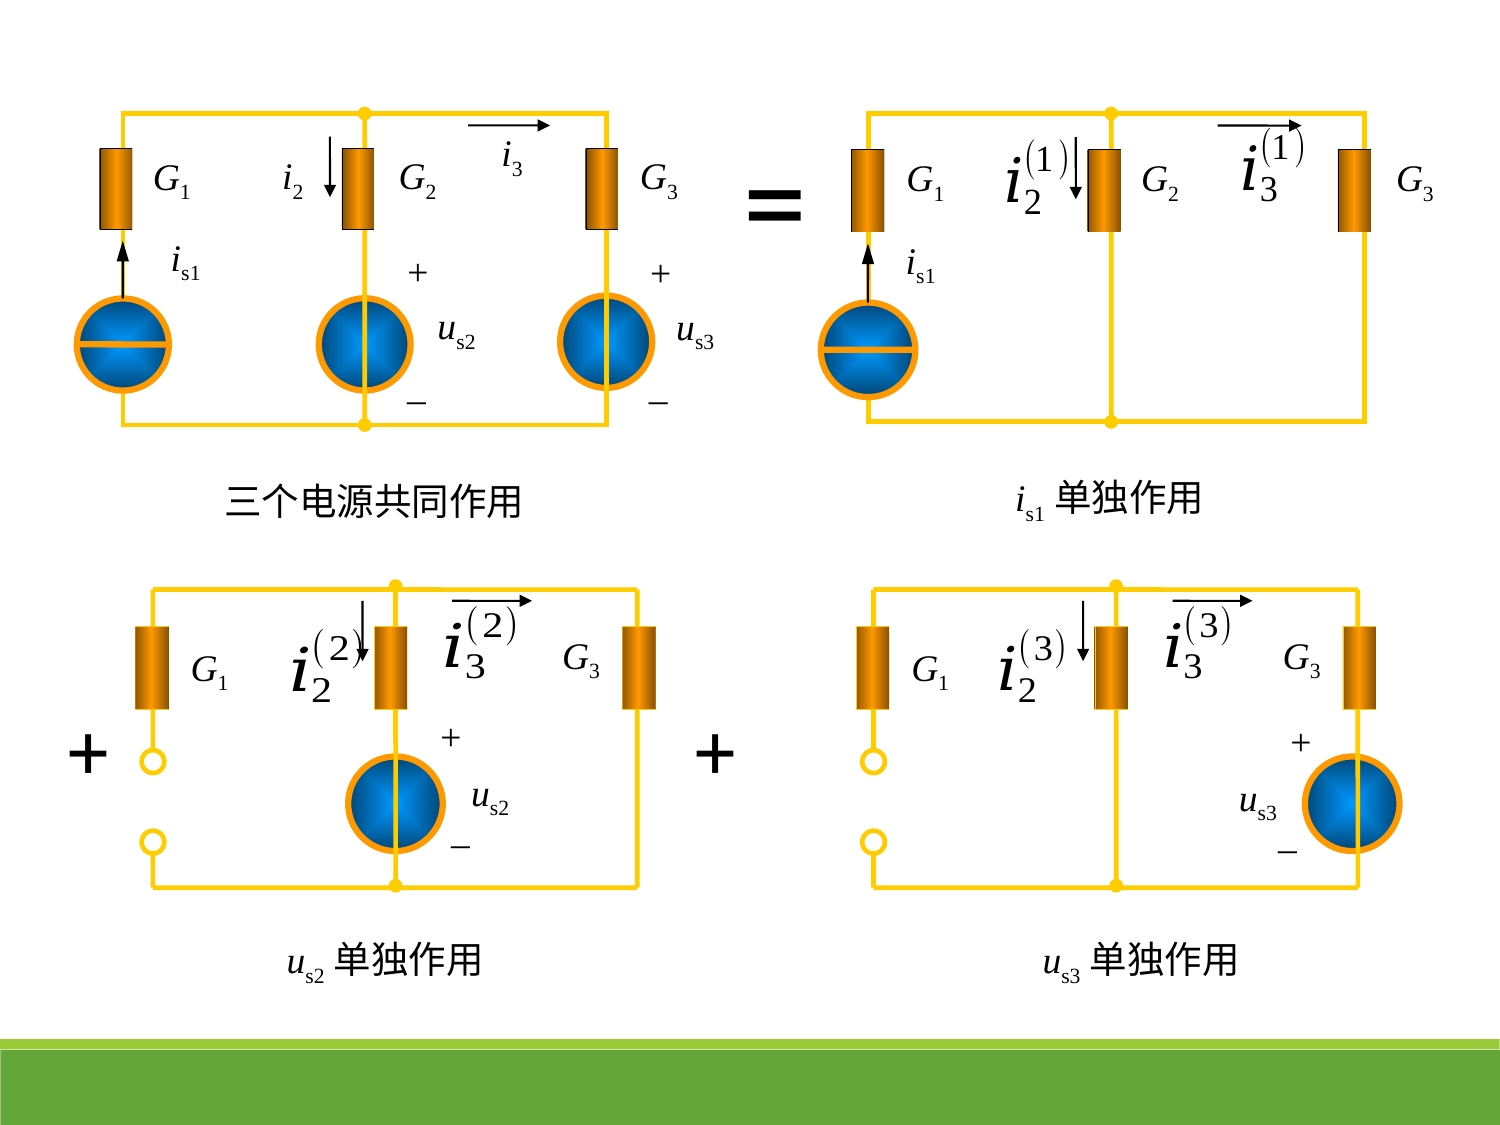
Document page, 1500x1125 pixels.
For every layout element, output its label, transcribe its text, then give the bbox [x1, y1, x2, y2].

text_box us2单独作用 [271, 928, 499, 995]
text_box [855, 585, 1400, 889]
text_box 三个电源共同作用 [209, 469, 540, 530]
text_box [135, 585, 656, 889]
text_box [820, 113, 1471, 423]
text_box + [48, 692, 130, 808]
text_box us3单独作用 [1027, 928, 1255, 995]
text_box = [758, 125, 809, 276]
text_box + [674, 692, 756, 808]
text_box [76, 112, 751, 429]
text_box is1单独作用 [1000, 466, 1220, 533]
